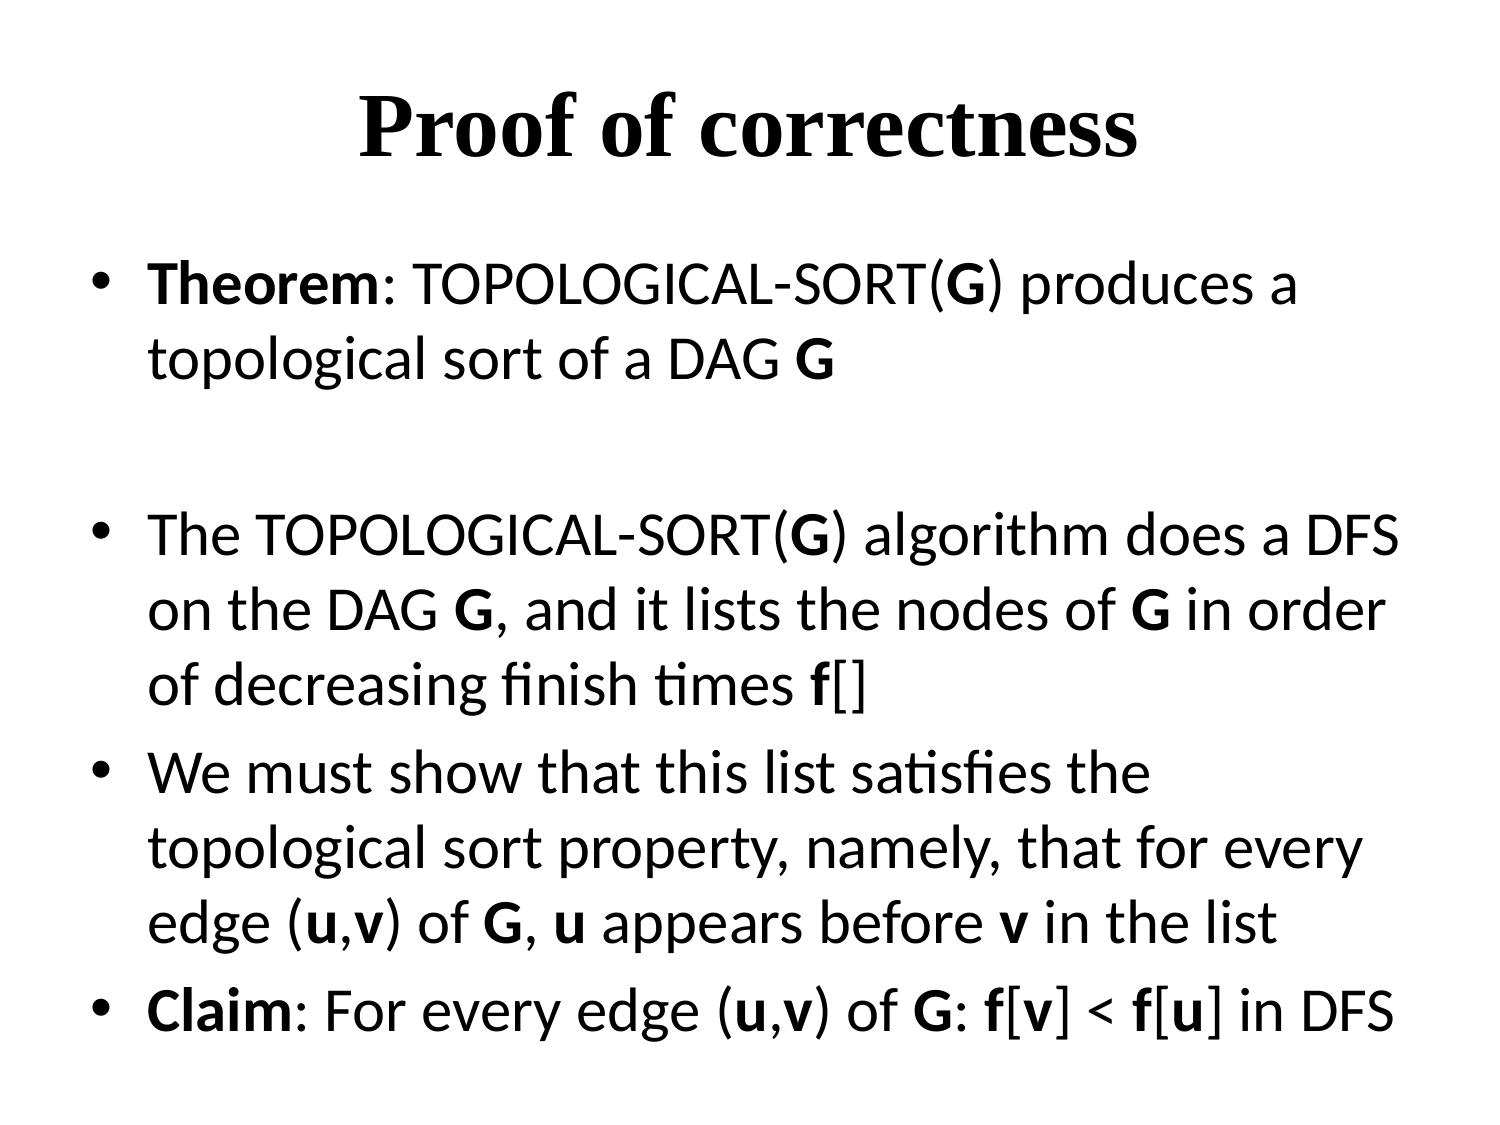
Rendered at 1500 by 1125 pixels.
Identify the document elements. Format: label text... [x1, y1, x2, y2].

list Theorem: TOPOLOGICAL-SORT(G) produces a topological sort of a DAG G The TOPOLOGICAL-SORT(G) algorithm does a DFS on the DAG G, and it lists the nodes of G in order of decreasing finish times f[] We must show that this list satisfies the topological sort property, namely, that for every edge (u,v) of G, u appears before v in the list Claim: For every edge (u,v) of G: f[v] < f[u] in DFS [75, 234, 1425, 1067]
title Proof of correctness [24, 26, 1475, 214]
